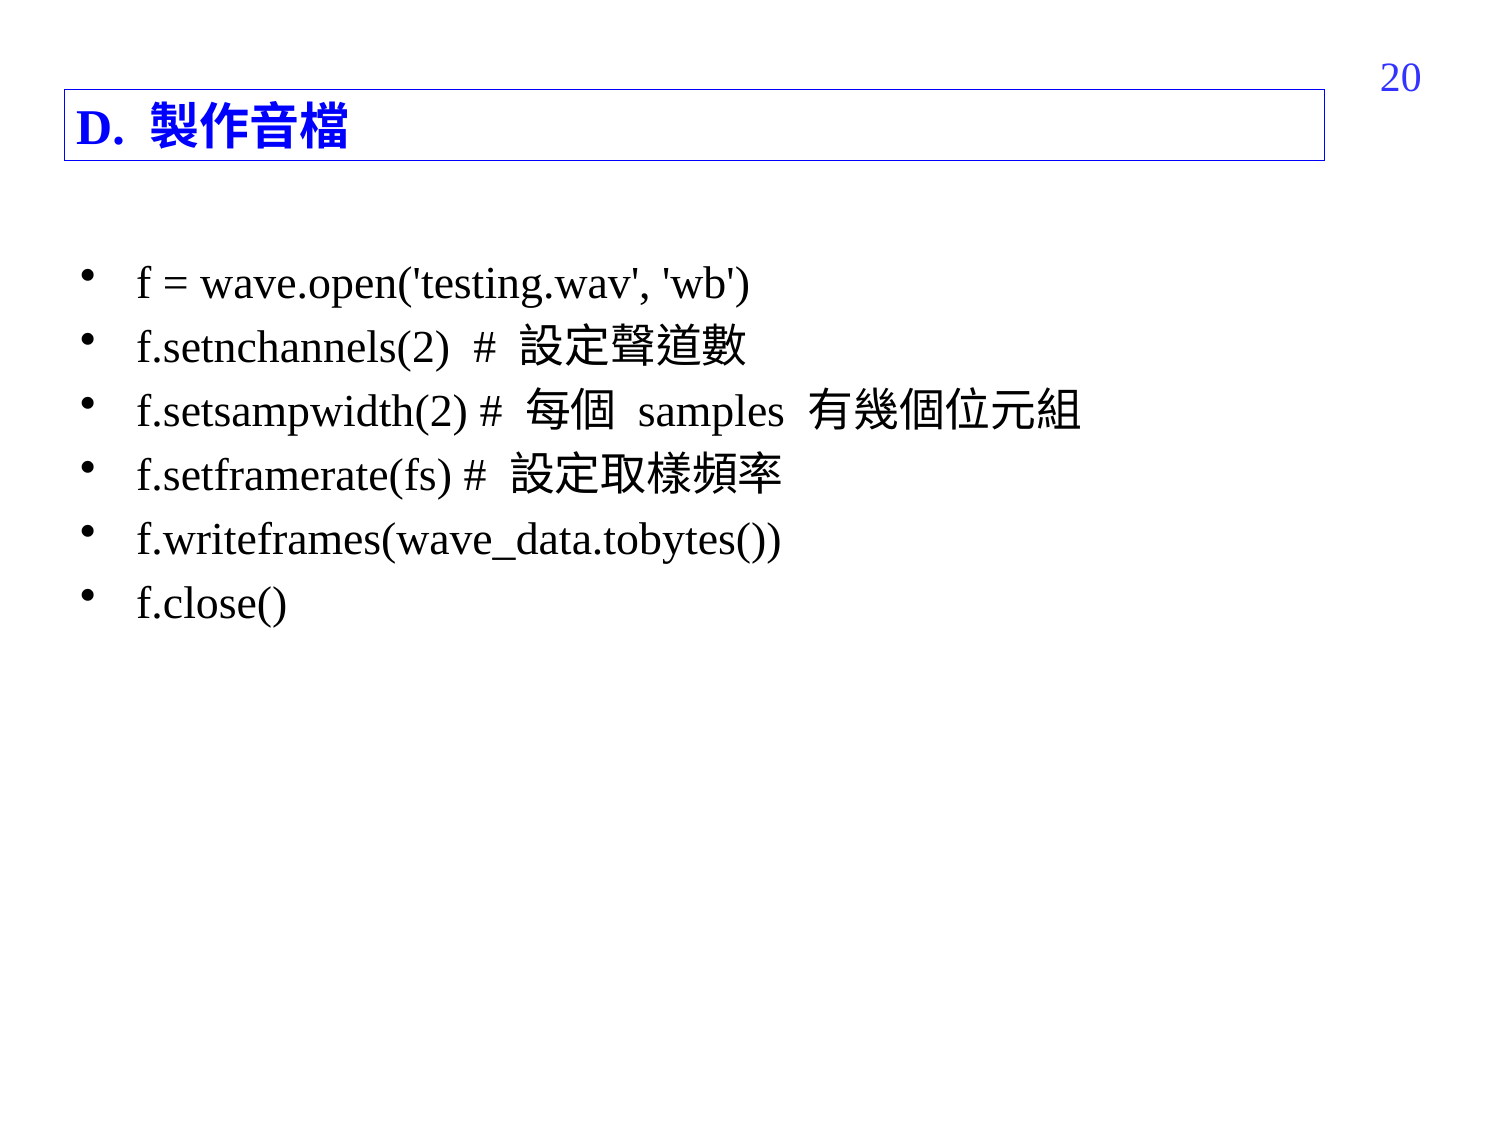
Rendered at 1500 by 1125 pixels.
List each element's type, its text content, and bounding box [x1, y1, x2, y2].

text_box D. 製作音檔 [64, 89, 1325, 161]
slide_number 196 [1304, 42, 1437, 122]
list f = wave.open('testing.wav', 'wb') f.setnchannels(2) # 設定聲道數 f.setsampwidth(2) # 每個 samples 有幾個位元組 f.setframerate(fs) # 設定取樣頻率 f.writeframes(wave_data.tobytes()) f.close() [64, 244, 1359, 863]
